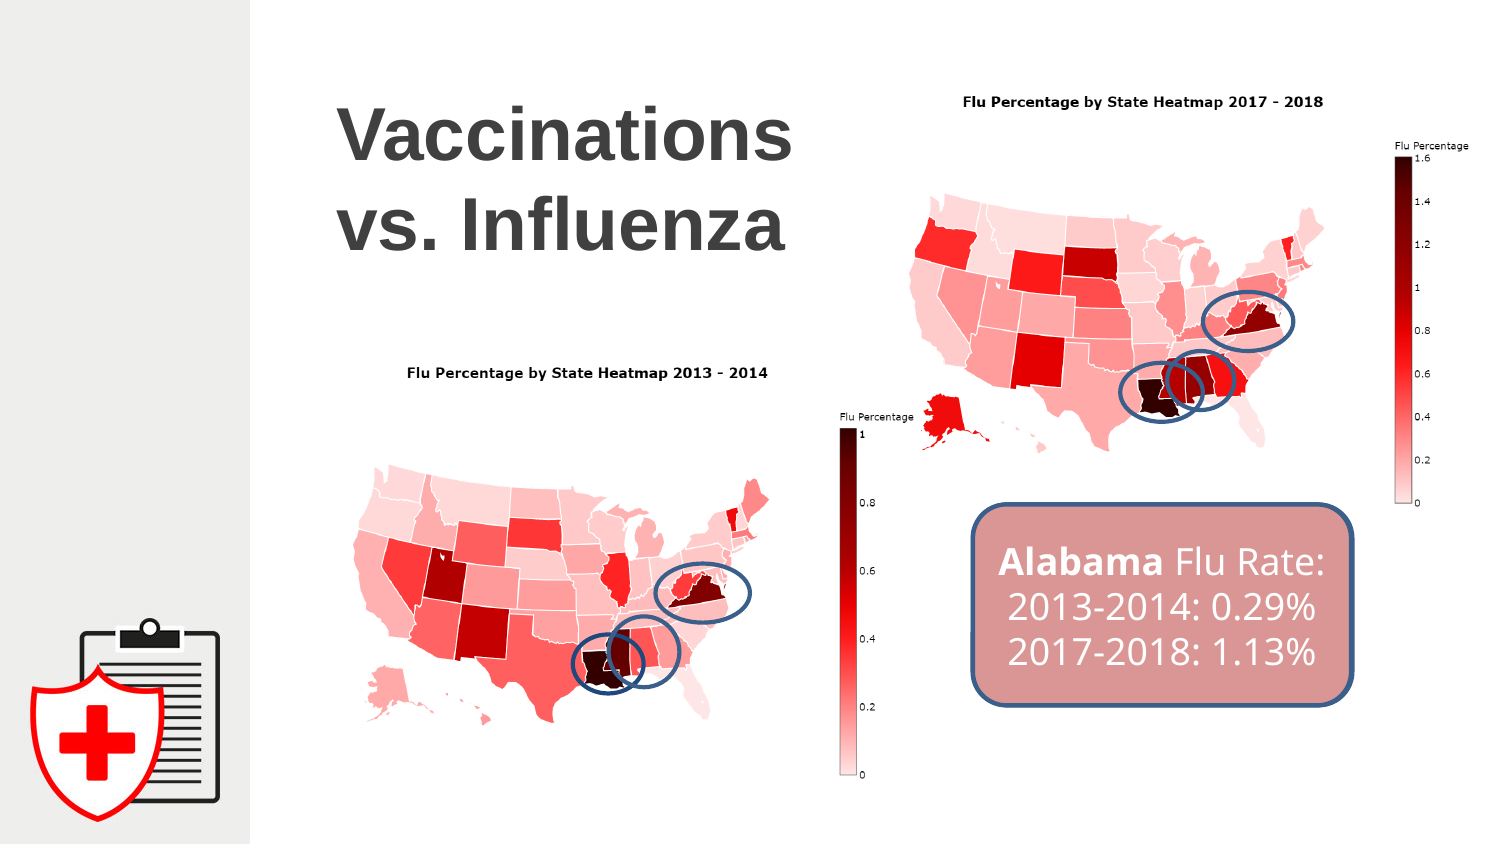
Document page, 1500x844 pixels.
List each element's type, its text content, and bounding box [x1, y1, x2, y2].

text_box Alabama Flu Rate: 2013-2014: 0.29% 2017-2018: 1.13% [970, 560, 1354, 708]
picture [0, 0, 1500, 844]
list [253, 350, 921, 825]
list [808, 79, 1476, 553]
title Vaccinations vs. Influenza [321, 102, 803, 248]
